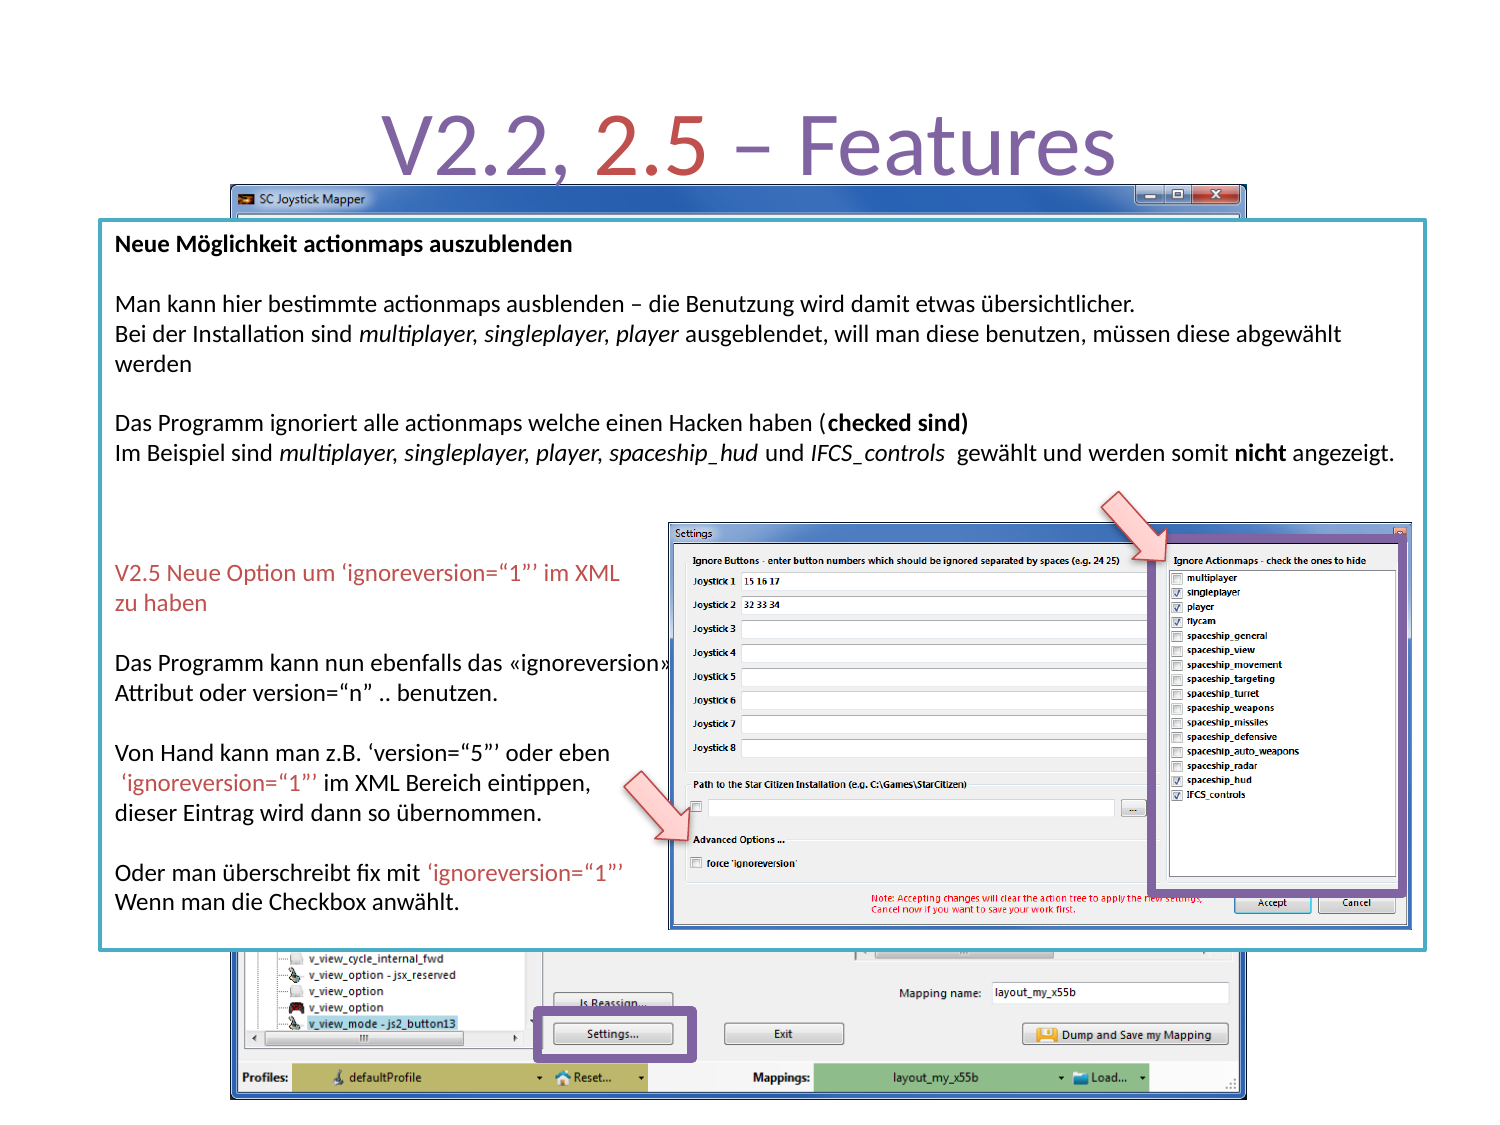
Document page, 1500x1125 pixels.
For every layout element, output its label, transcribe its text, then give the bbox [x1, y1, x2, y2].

text_box Neue Möglichkeit actionmaps auszublenden Man kann hier bestimmte actionmaps ausblenden – die Benutzung wird damit etwas übersichtlicher. Bei der Installation sind multiplayer, singleplayer, player ausgeblendet, will man diese benutzen, müssen diese abgewählt werden Das Programm ignoriert alle actionmaps welche einen Hacken haben (checked sind) Im Beispiel sind multiplayer, singleplayer, player, spaceship_hud und IFCS_controls gewählt und werden somit nicht angezeigt. V2.5 Neue Option um ‘ignoreversion=“1”’ im XML zu haben Das Programm kann nun ebenfalls das «ignoreversion» Attribut oder version=“n” .. benutzen. Von Hand kann man z.B. ‘version=“5”’ oder eben ‘ignoreversion=“1”’ im XML Bereich eintippen, dieser Eintrag wird dann so übernommen. Oder man überschreibt fix mit ‘ignoreversion=“1”’ Wenn man die Checkbox anwählt. [98, 218, 224, 952]
text_box Neue Möglichkeit actionmaps auszublenden Man kann hier bestimmte actionmaps ausblenden – die Benutzung wird damit etwas übersichtlicher. Bei der Installation sind multiplayer, singleplayer, player ausgeblendet, will man diese benutzen, müssen diese abgewählt werden Das Programm ignoriert alle actionmaps welche einen Hacken haben (checked sind) Im Beispiel sind multiplayer, singleplayer, player, spaceship_hud und IFCS_controls gewählt und werden somit nicht angezeigt. V2.5 Neue Option um ‘ignoreversion=“1”’ im XML zu haben Das Programm kann nun ebenfalls das «ignoreversion» Attribut oder version=“n” .. benutzen. Von Hand kann man z.B. ‘version=“5”’ oder eben ‘ignoreversion=“1”’ im XML Bereich eintippen, dieser Eintrag wird dann so übernommen. Oder man überschreibt fix mit ‘ignoreversion=“1”’ Wenn man die Checkbox anwählt. [1252, 218, 1427, 952]
title V2.2, 2.5 – Features [75, 45, 1425, 233]
picture [229, 184, 1412, 1100]
